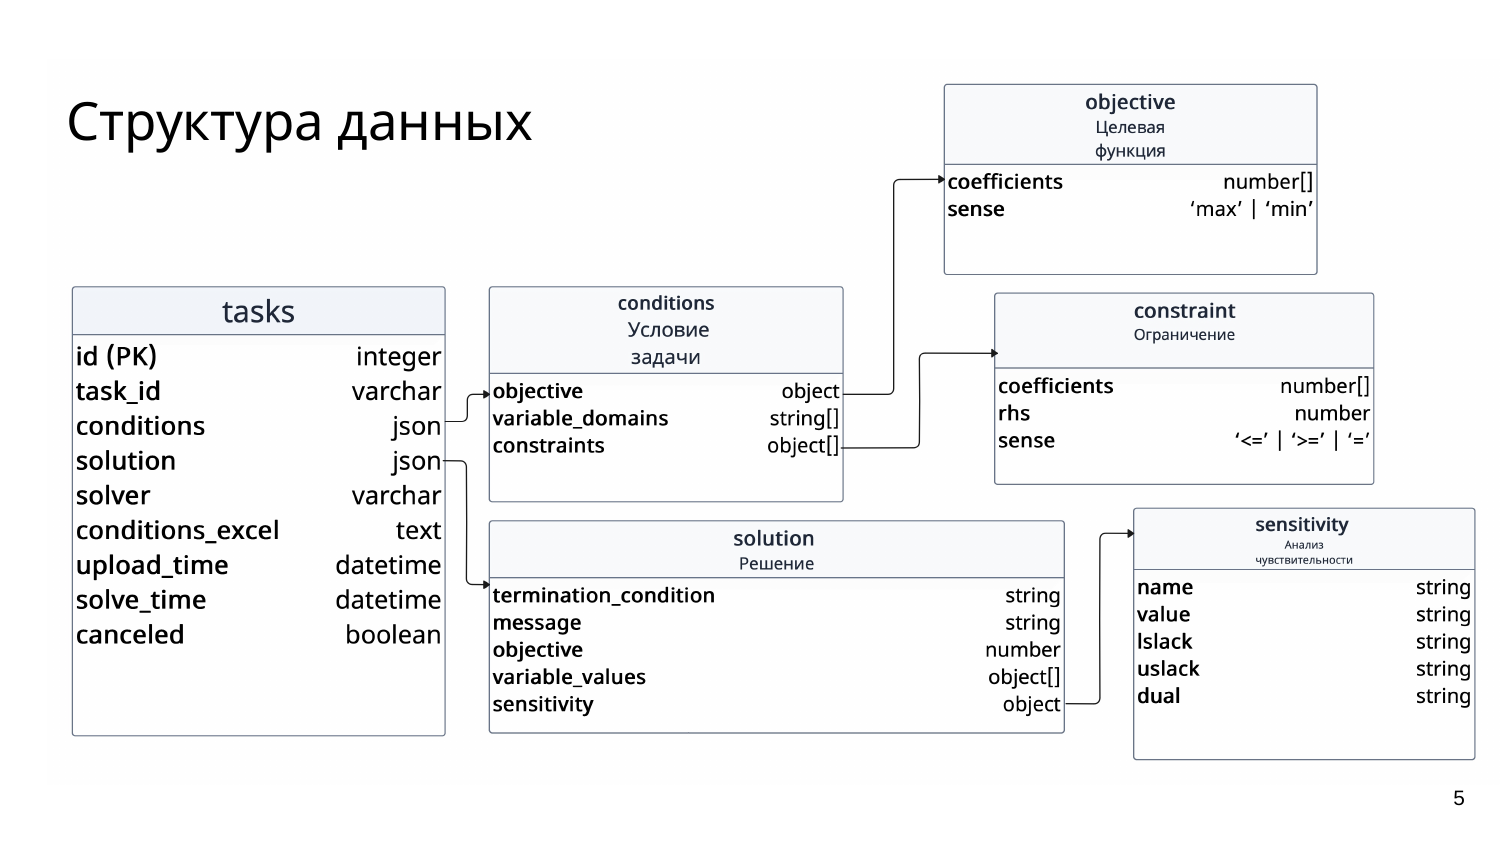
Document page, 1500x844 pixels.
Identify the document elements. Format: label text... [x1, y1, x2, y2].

slide_number 5 [1389, 794, 1480, 830]
picture [47, 59, 1500, 785]
